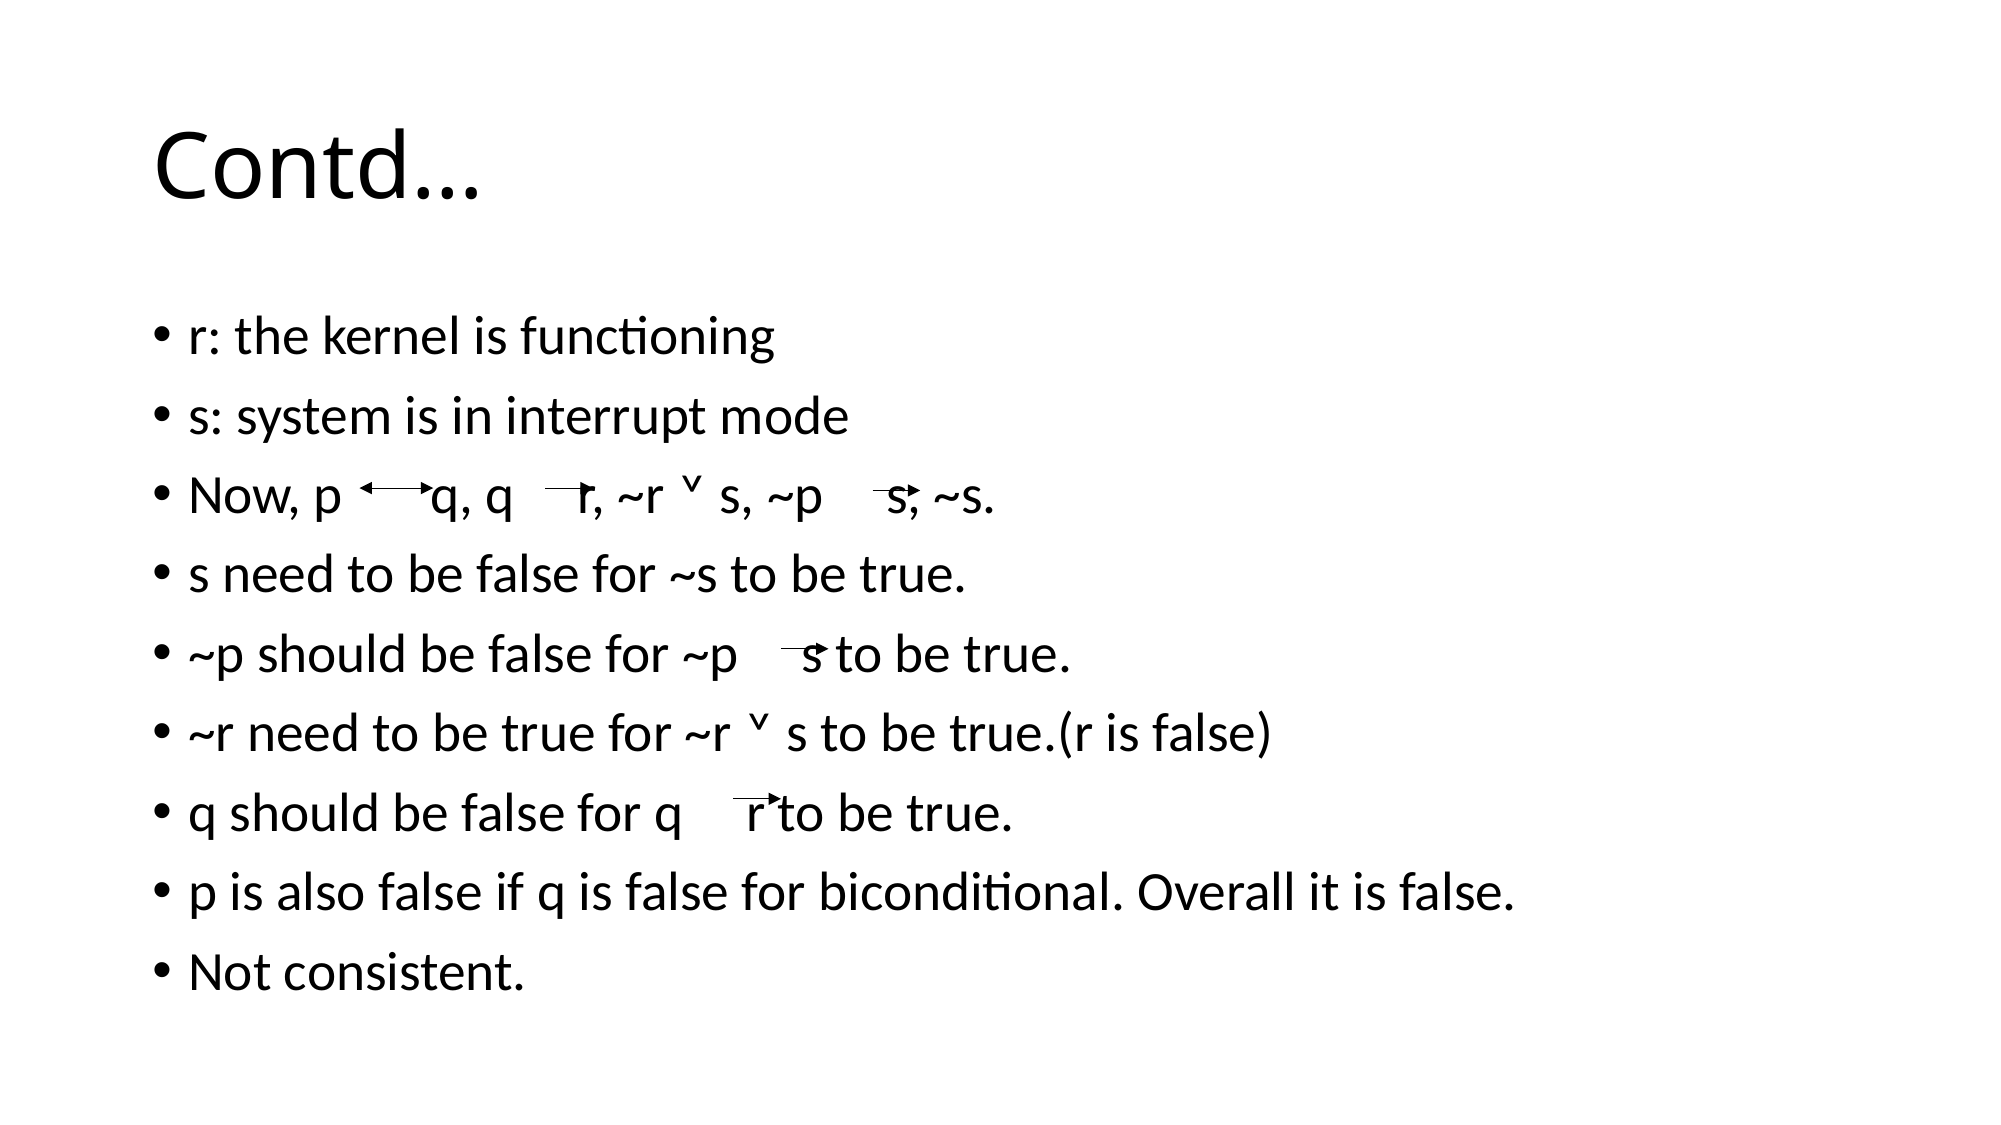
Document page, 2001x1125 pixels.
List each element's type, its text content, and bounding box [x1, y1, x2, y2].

title Contd… [137, 59, 1863, 278]
list r: the kernel is functioning s: system is in interrupt mode Now, p q, q r, ~r ˅ s, ~p s, ~s. s need to be false for ~s to be true. ~p should be false for ~p s to be true. ~r need to be true for ~r ˅ s to be true.(r is false) q should be false for q r to be true. p is also false if q is false for biconditional. Overall it is false. Not consistent. [137, 299, 1863, 1014]
